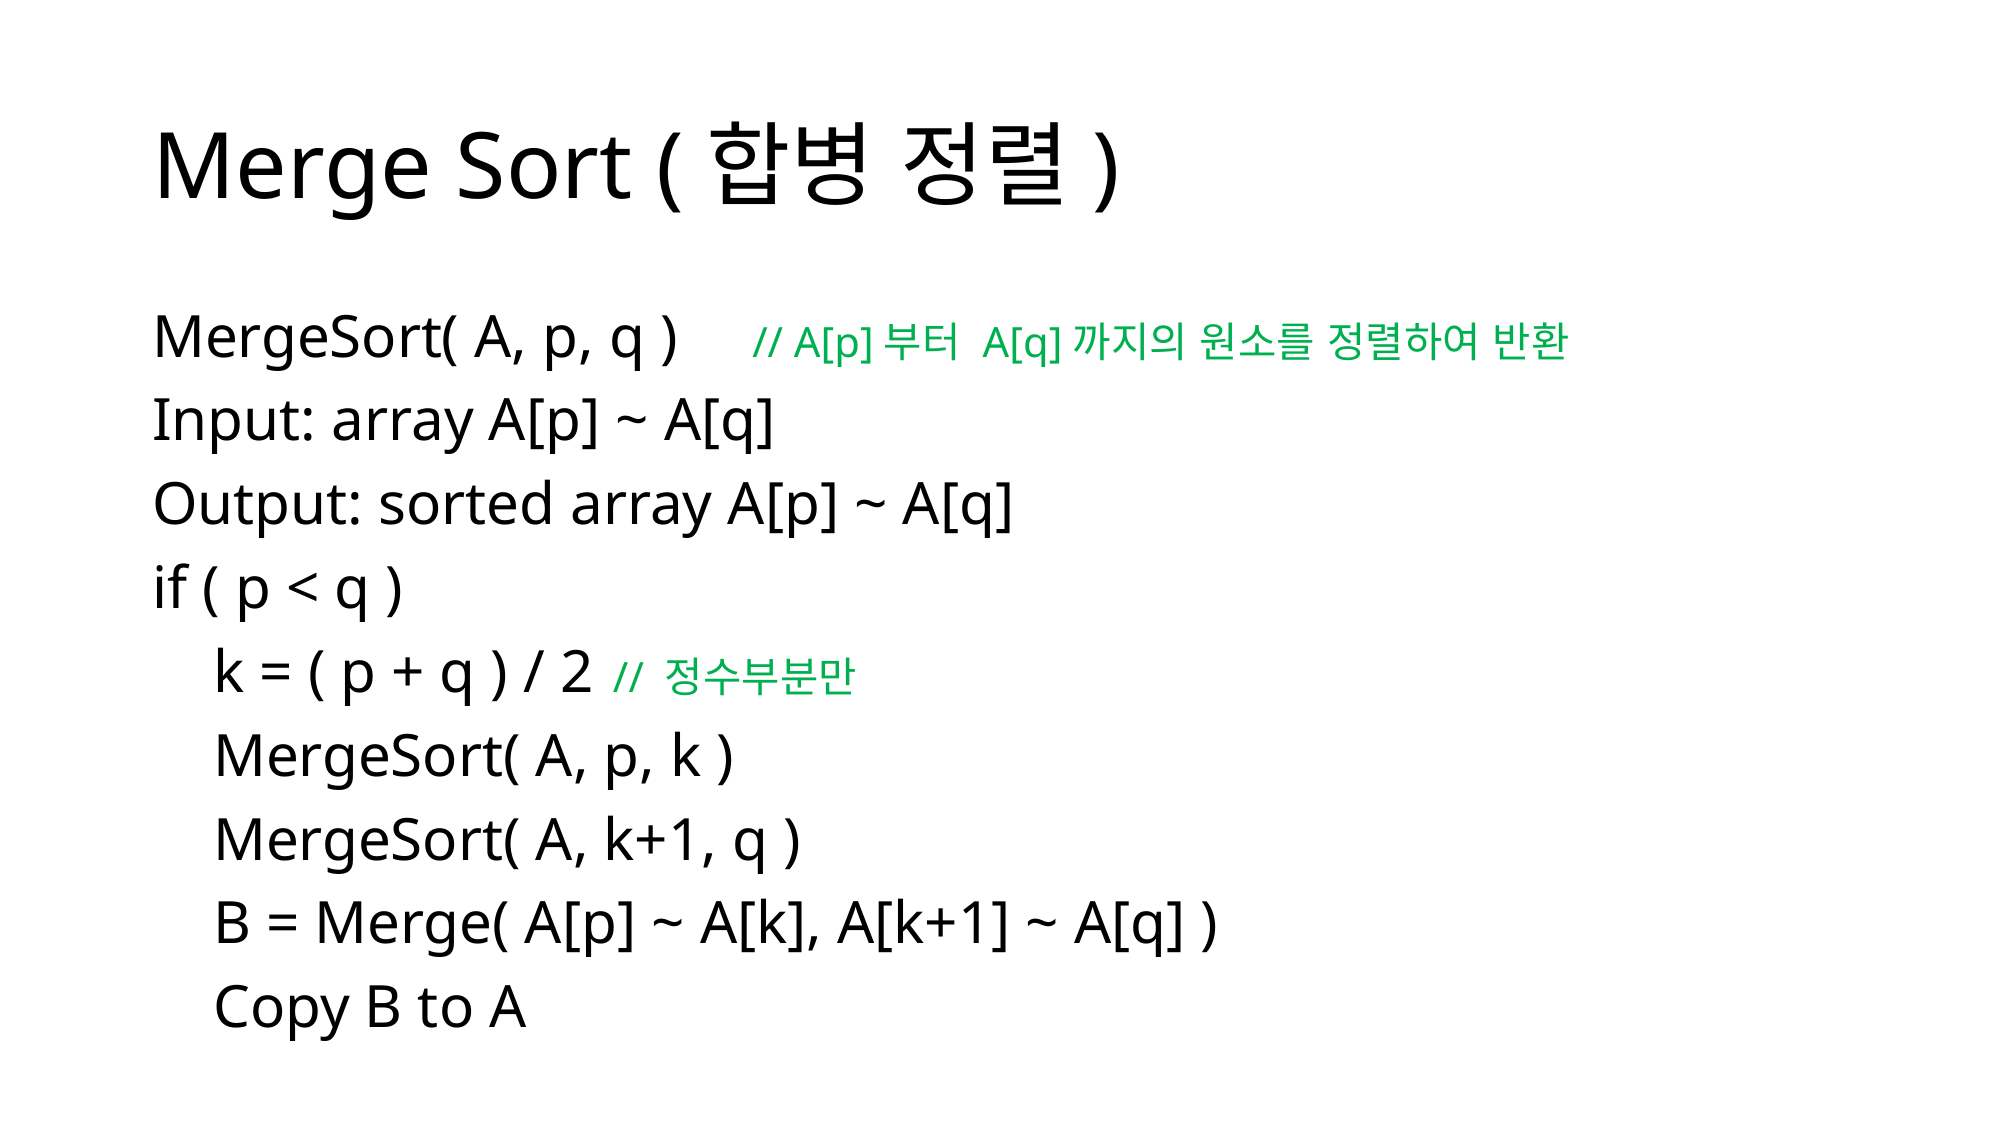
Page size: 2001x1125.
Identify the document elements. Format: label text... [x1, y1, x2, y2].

text_box MergeSort( A, p, q ) // A[p]부터 A[q]까지의 원소를 정렬하여 반환 Input: array A[p] ~ A[q] Output: sorted array A[p] ~ A[q] if ( p < q ) k = ( p + q ) / 2 // 정수부분만 MergeSort( A, p, k ) MergeSort( A, k+1, q ) B = Merge( A[p] ~ A[k], A[k+1] ~ A[q] ) Copy B to A [137, 299, 1863, 1125]
text_box Merge Sort (합병 정렬) [137, 59, 1863, 278]
